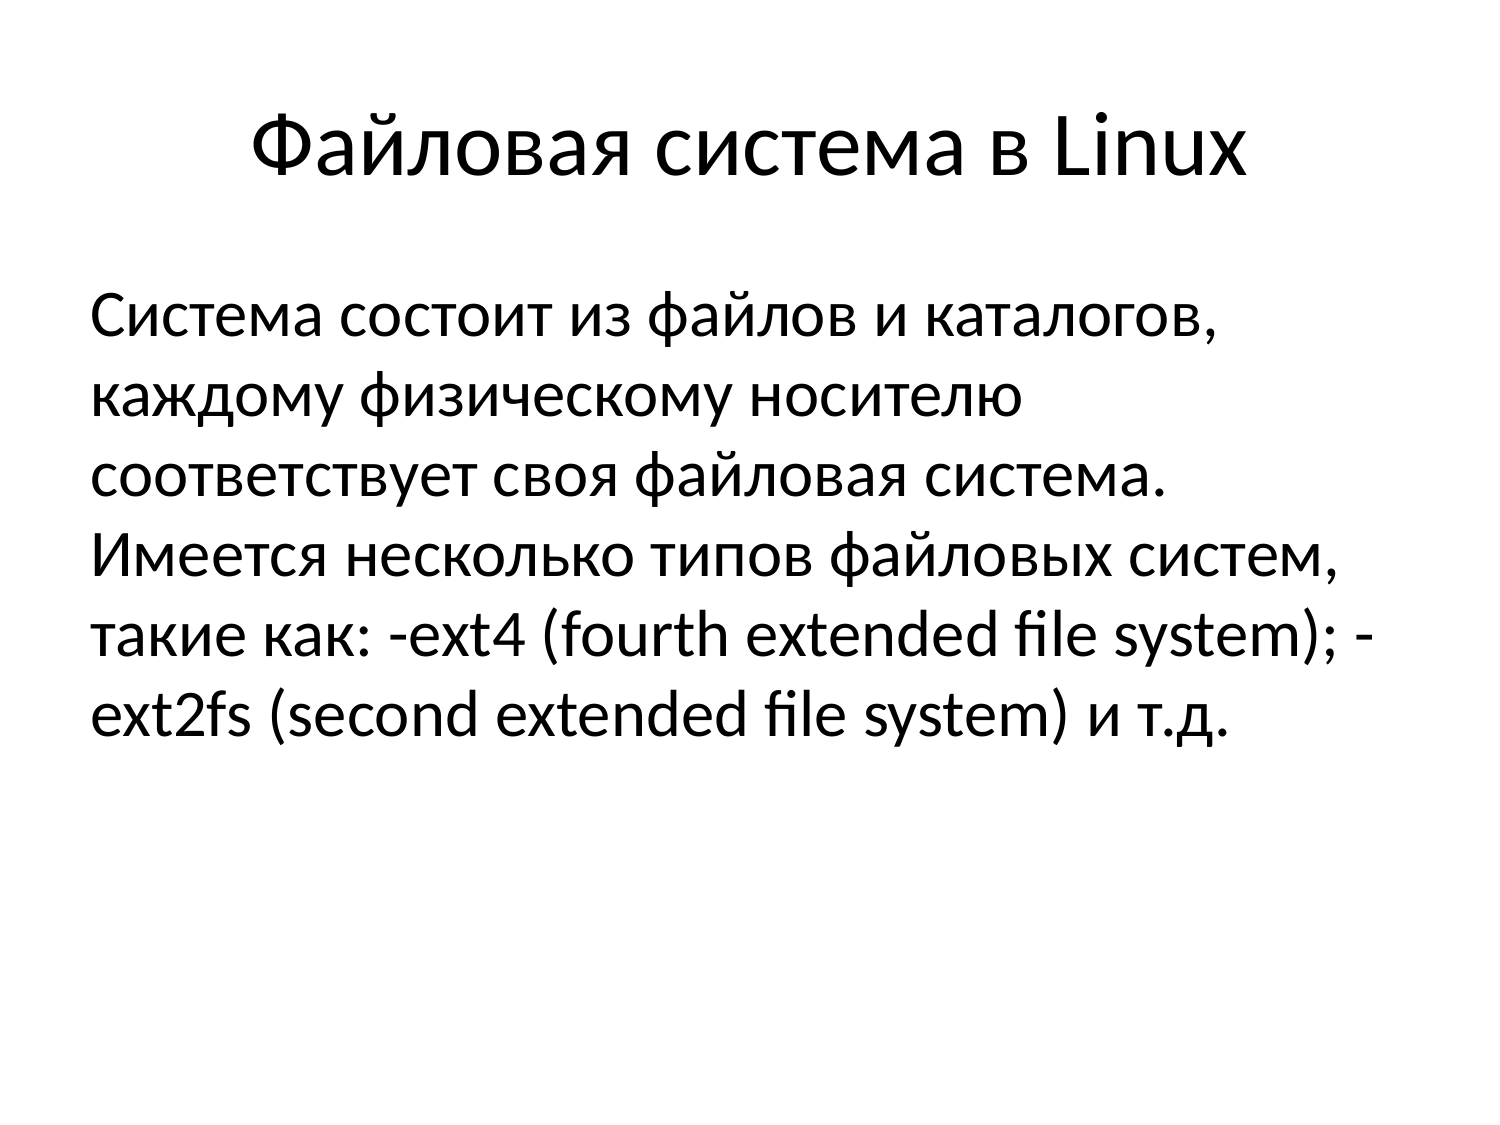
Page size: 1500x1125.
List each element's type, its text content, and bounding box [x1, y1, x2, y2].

title Файловая система в Linux [75, 45, 1425, 233]
list Система состоит из файлов и каталогов, каждому физическому носителю соответствует своя файловая система. Имеется несколько типов файловых систем, такие как: -ext4 (fourth extended file system); -ext2fs (second extended file system) и т.д. [75, 262, 1425, 1005]
